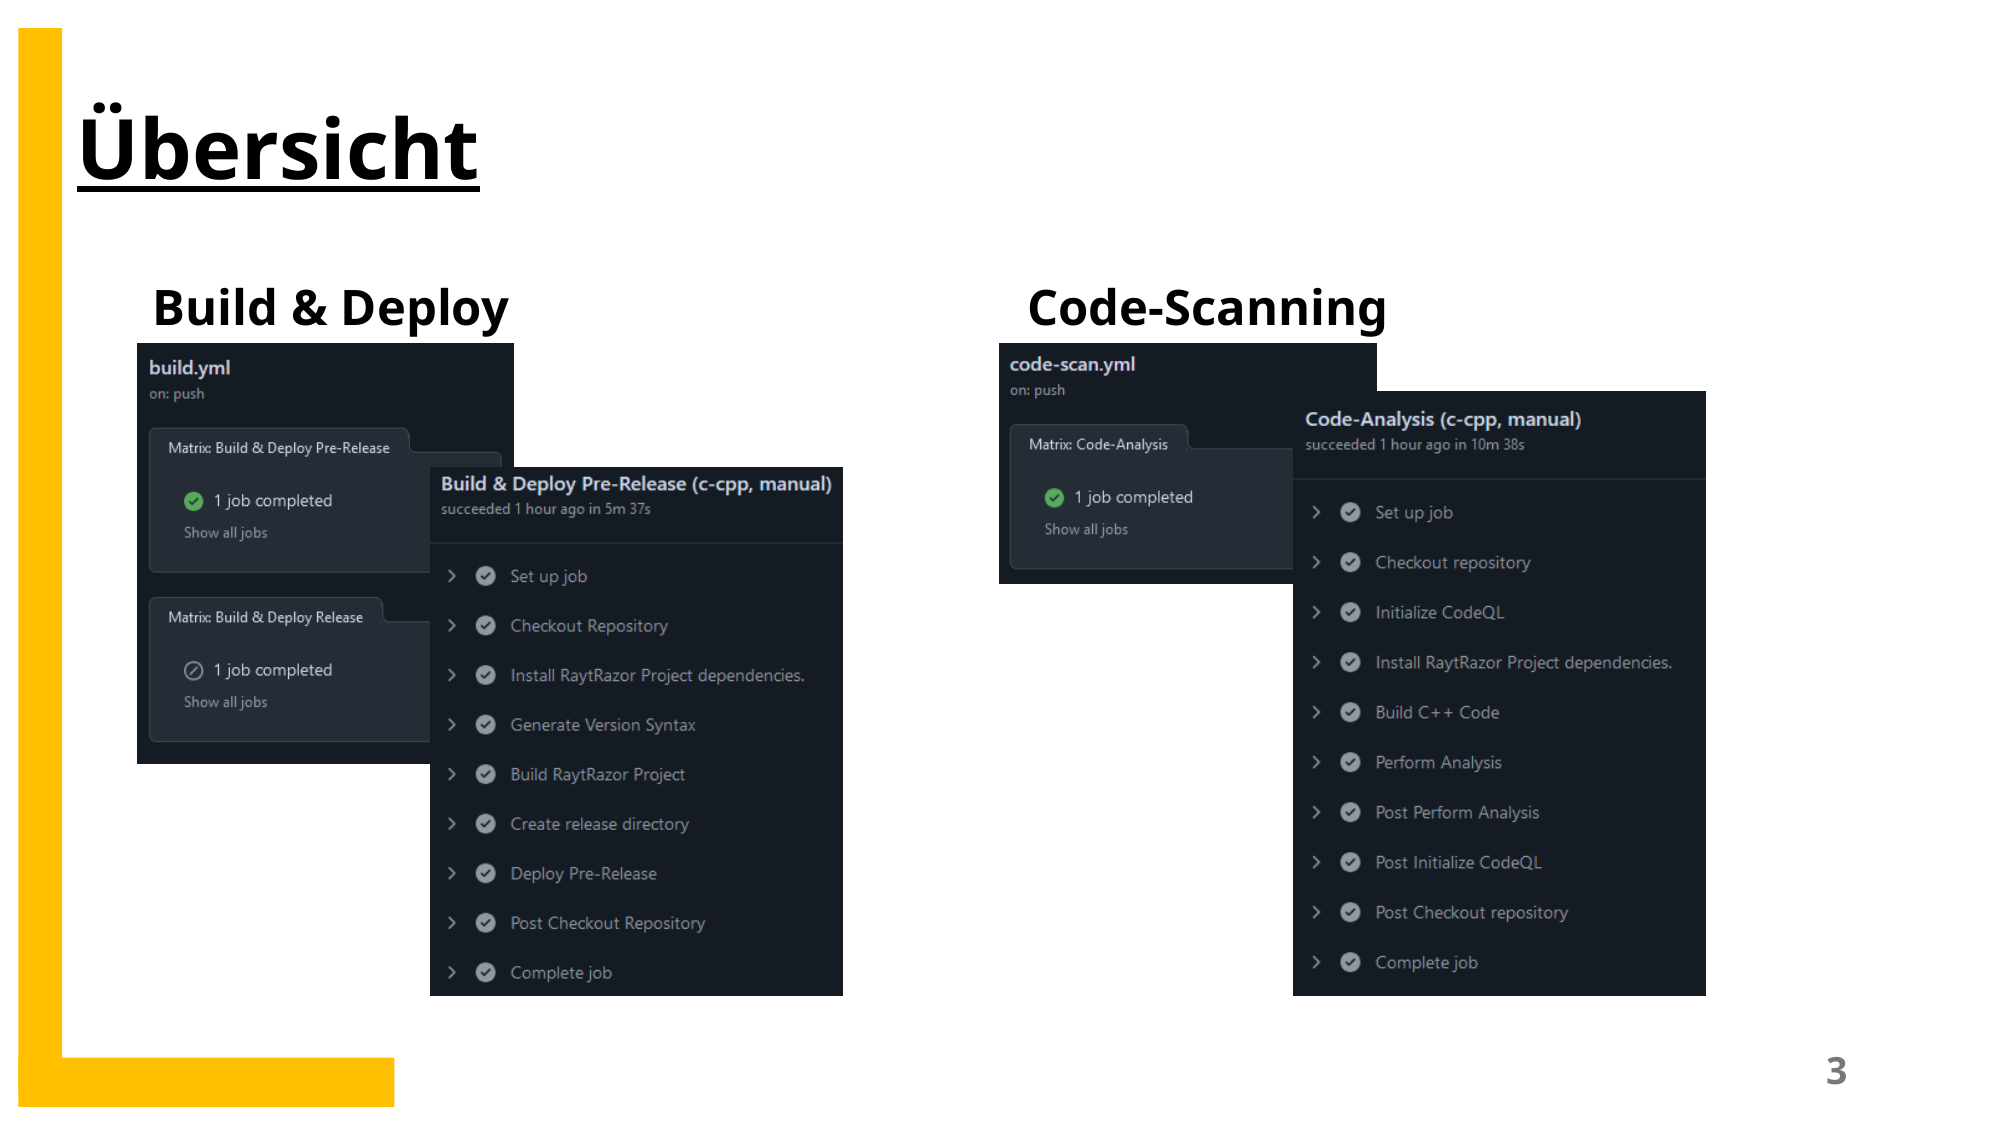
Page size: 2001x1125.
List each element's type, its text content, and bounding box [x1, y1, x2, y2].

text_box [17, 26, 64, 1056]
picture [999, 343, 1707, 996]
slide_number 3 [1412, 1042, 1863, 1103]
text_box Übersicht [62, 88, 992, 204]
picture [136, 343, 843, 997]
list Code-Scanning [1012, 275, 1863, 344]
list Build & Deploy [137, 275, 984, 344]
text_box [17, 1056, 396, 1108]
